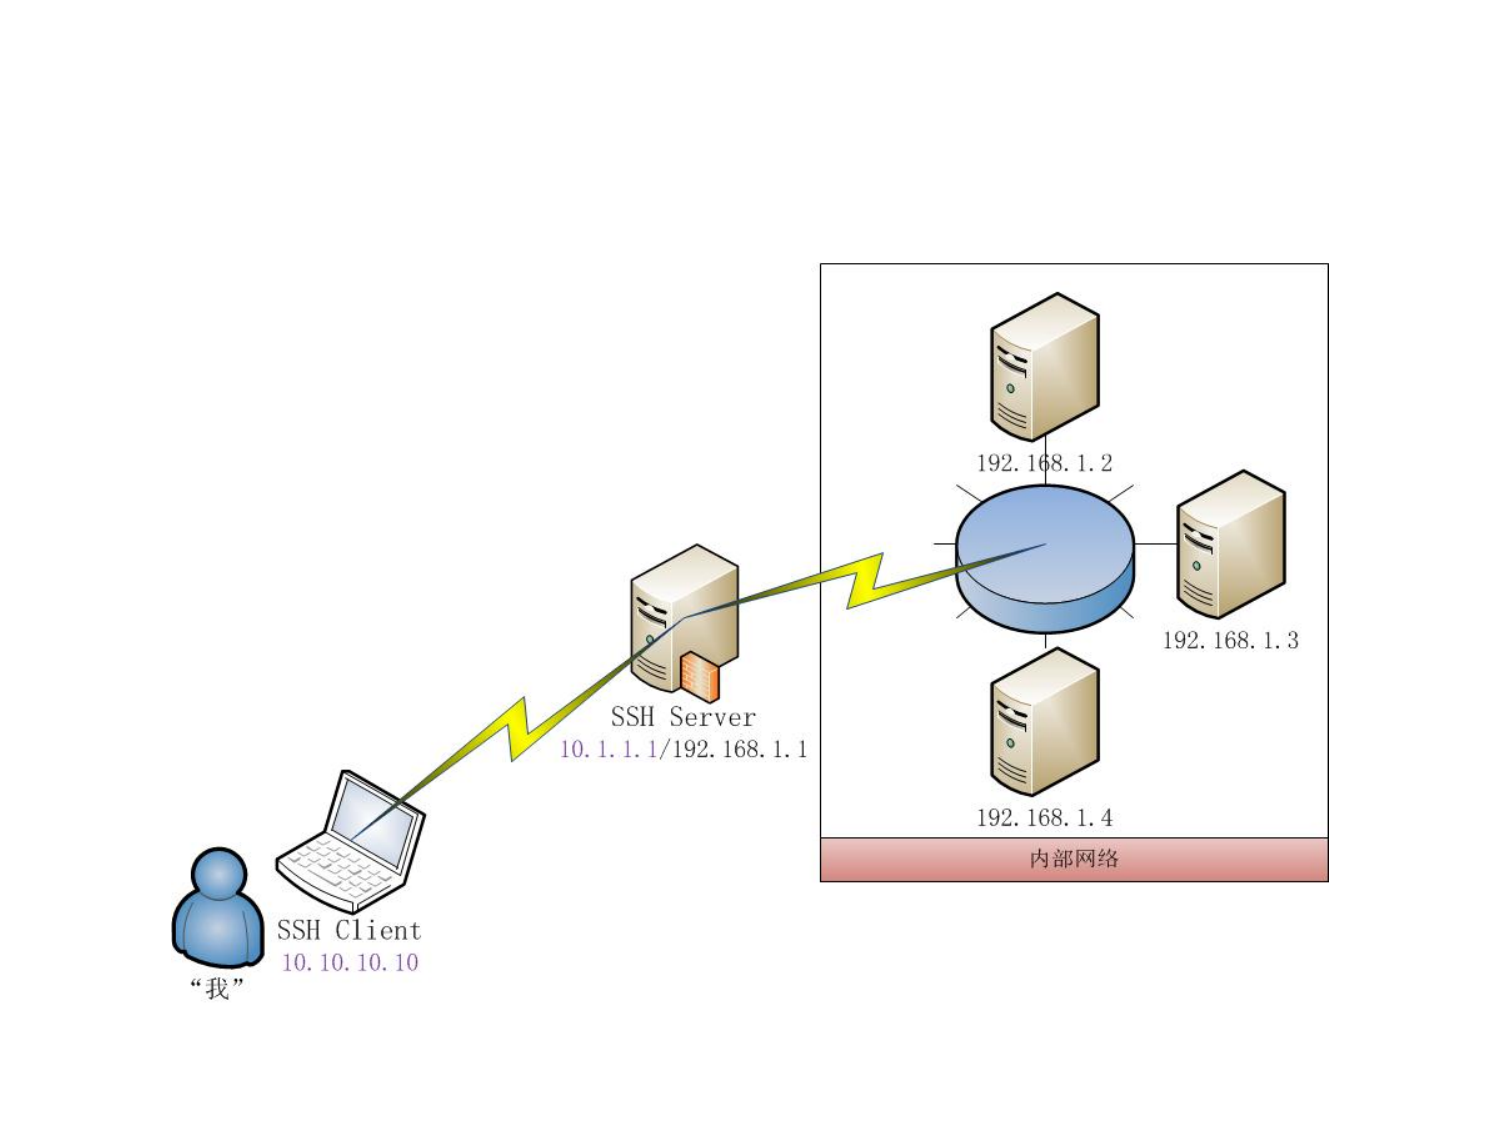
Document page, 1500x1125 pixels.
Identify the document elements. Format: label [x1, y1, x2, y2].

list [171, 262, 1329, 1006]
